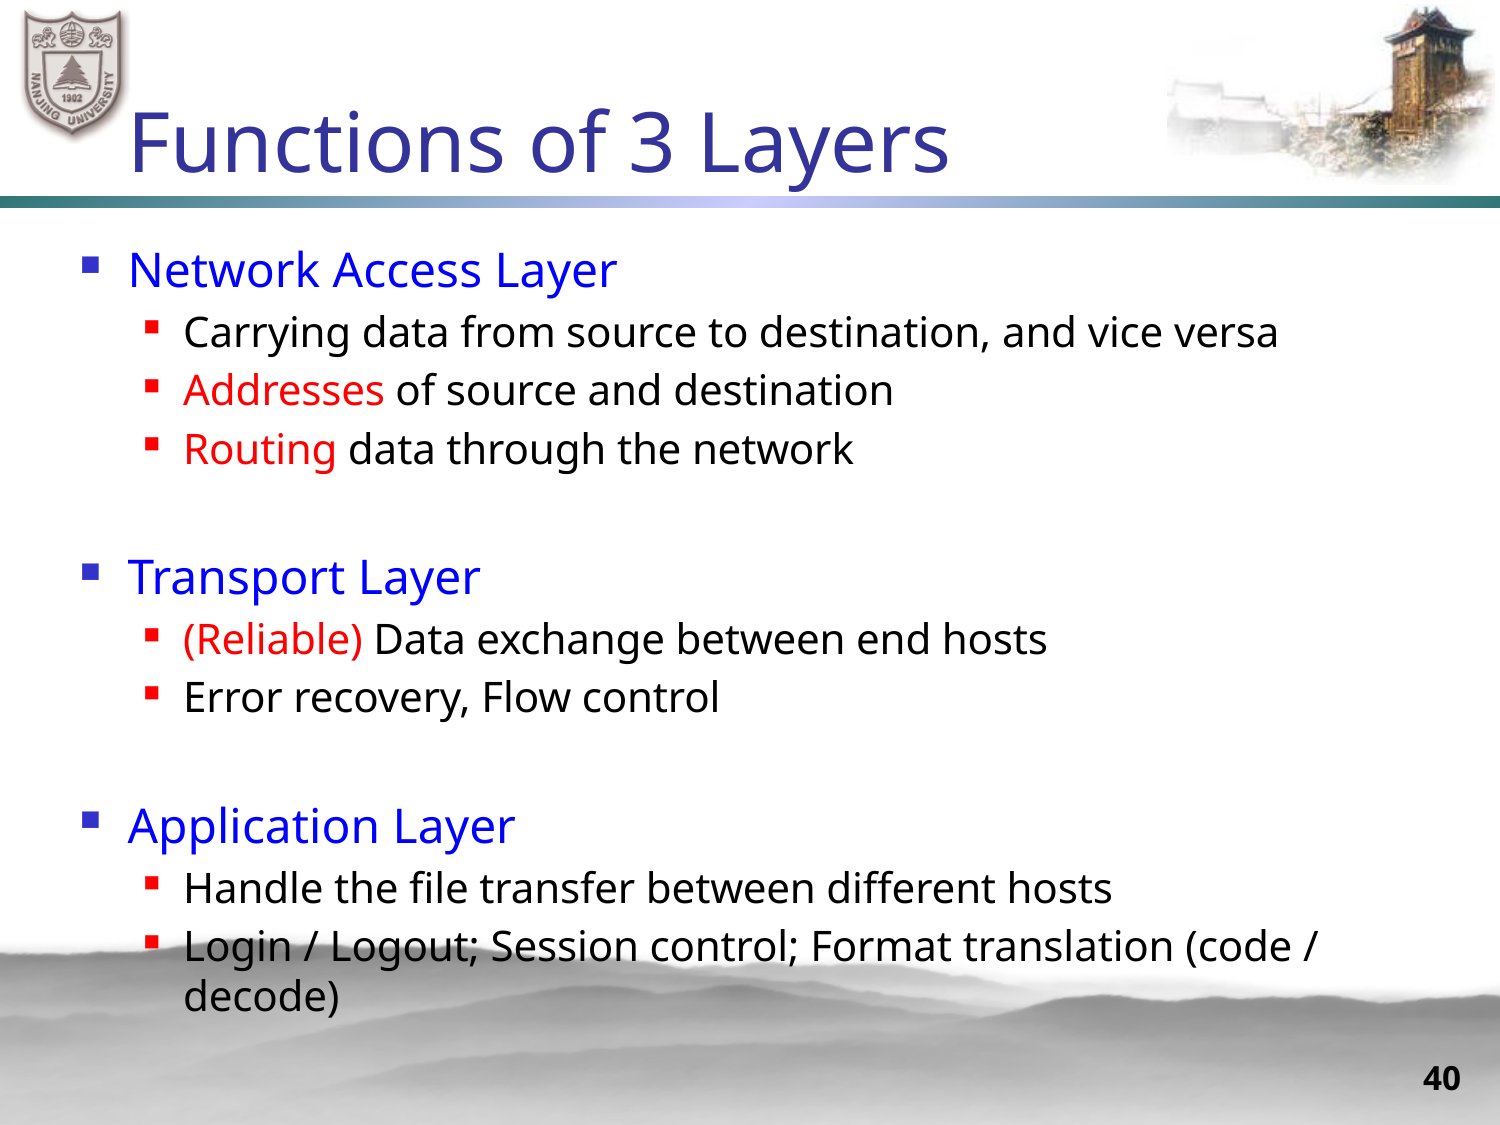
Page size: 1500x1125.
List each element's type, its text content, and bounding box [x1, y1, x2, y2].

list Network Access Layer Carrying data from source to destination, and vice versa Addresses of source and destination Routing data through the network Transport Layer (Reliable) Data exchange between end hosts Error recovery, Flow control Application Layer Handle the file transfer between different hosts Login / Logout; Session control; Format translation (code / decode) [64, 231, 1471, 1036]
picture [0, 928, 1500, 1125]
picture [1167, 4, 1495, 54]
title Functions of 3 Layers [111, 54, 1500, 197]
picture [0, 0, 144, 144]
slide_number 40 [1163, 1034, 1477, 1111]
